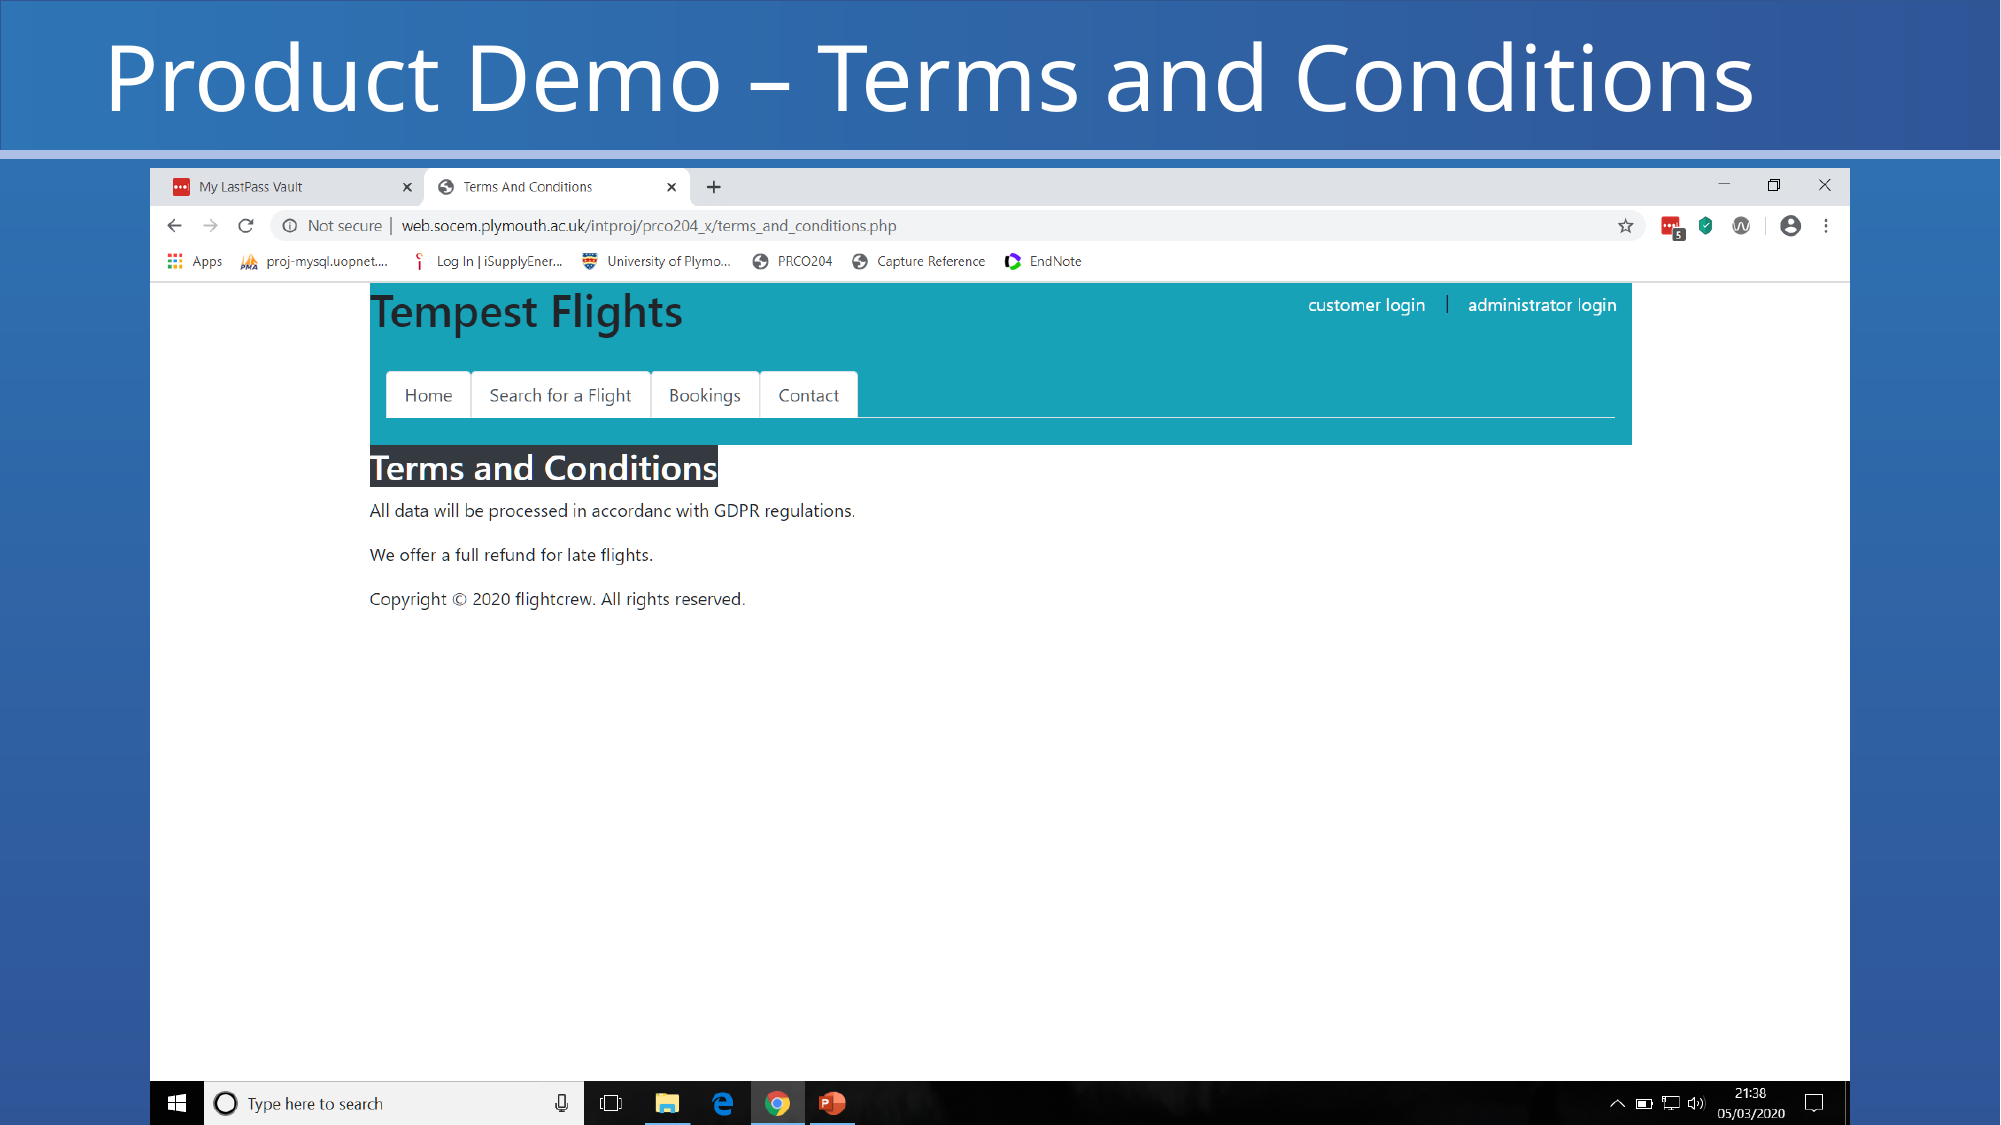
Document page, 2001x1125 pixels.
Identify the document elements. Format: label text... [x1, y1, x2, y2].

title Product Demo – Terms and Conditions [88, 0, 1814, 191]
picture [149, 168, 1850, 1125]
